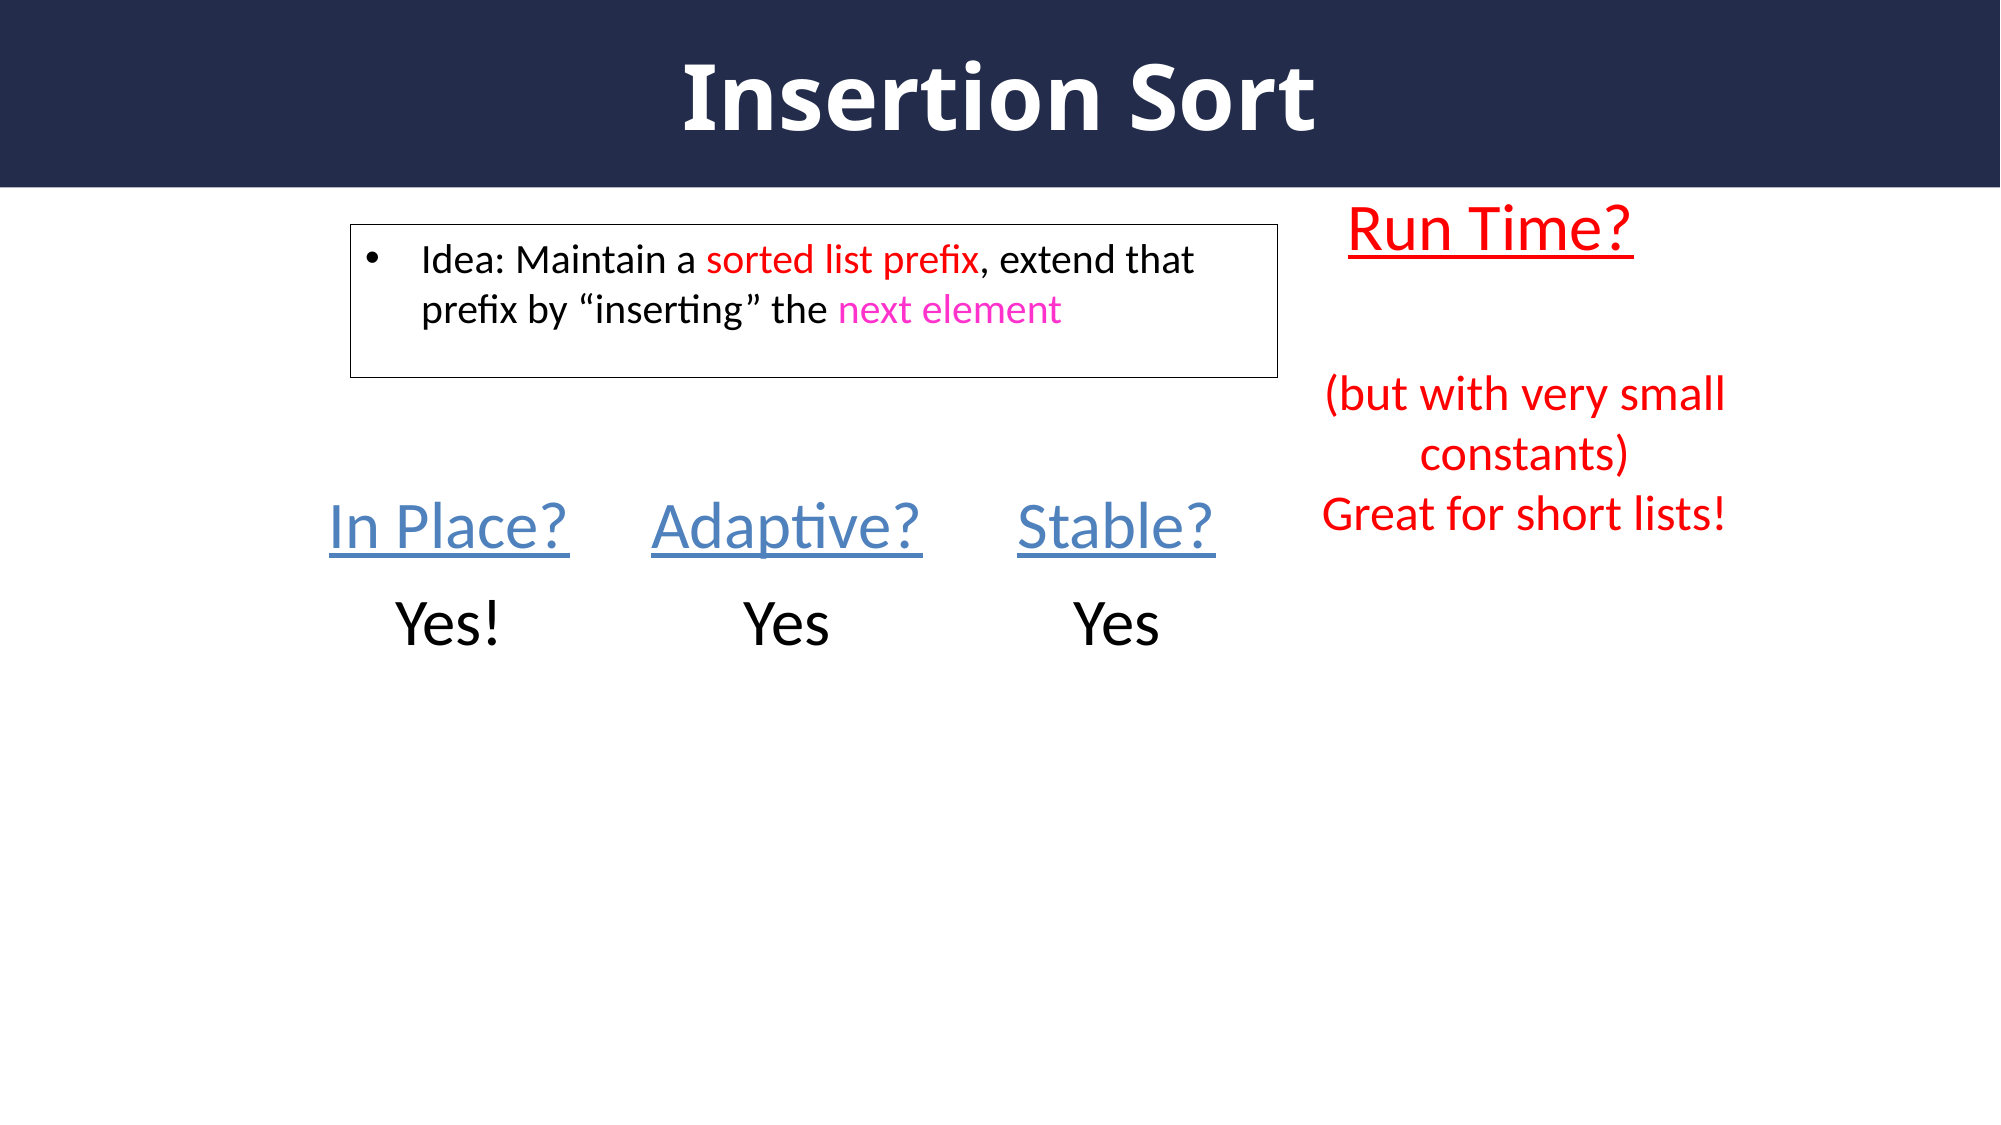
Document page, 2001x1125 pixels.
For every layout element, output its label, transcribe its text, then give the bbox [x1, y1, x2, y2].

text_box Adaptive? [636, 474, 938, 570]
text_box Stable? [1002, 474, 1231, 570]
text_box Yes [1058, 570, 1176, 666]
text_box Yes! [380, 570, 519, 666]
text_box Idea: Maintain a sorted list prefix, extend that prefix by “inserting” the next element [350, 224, 1278, 378]
title Insertion Sort [99, 24, 1900, 163]
text_box In Place? [313, 474, 585, 570]
text_box Yes [728, 570, 846, 666]
text_box Run Time? [1332, 176, 1649, 272]
